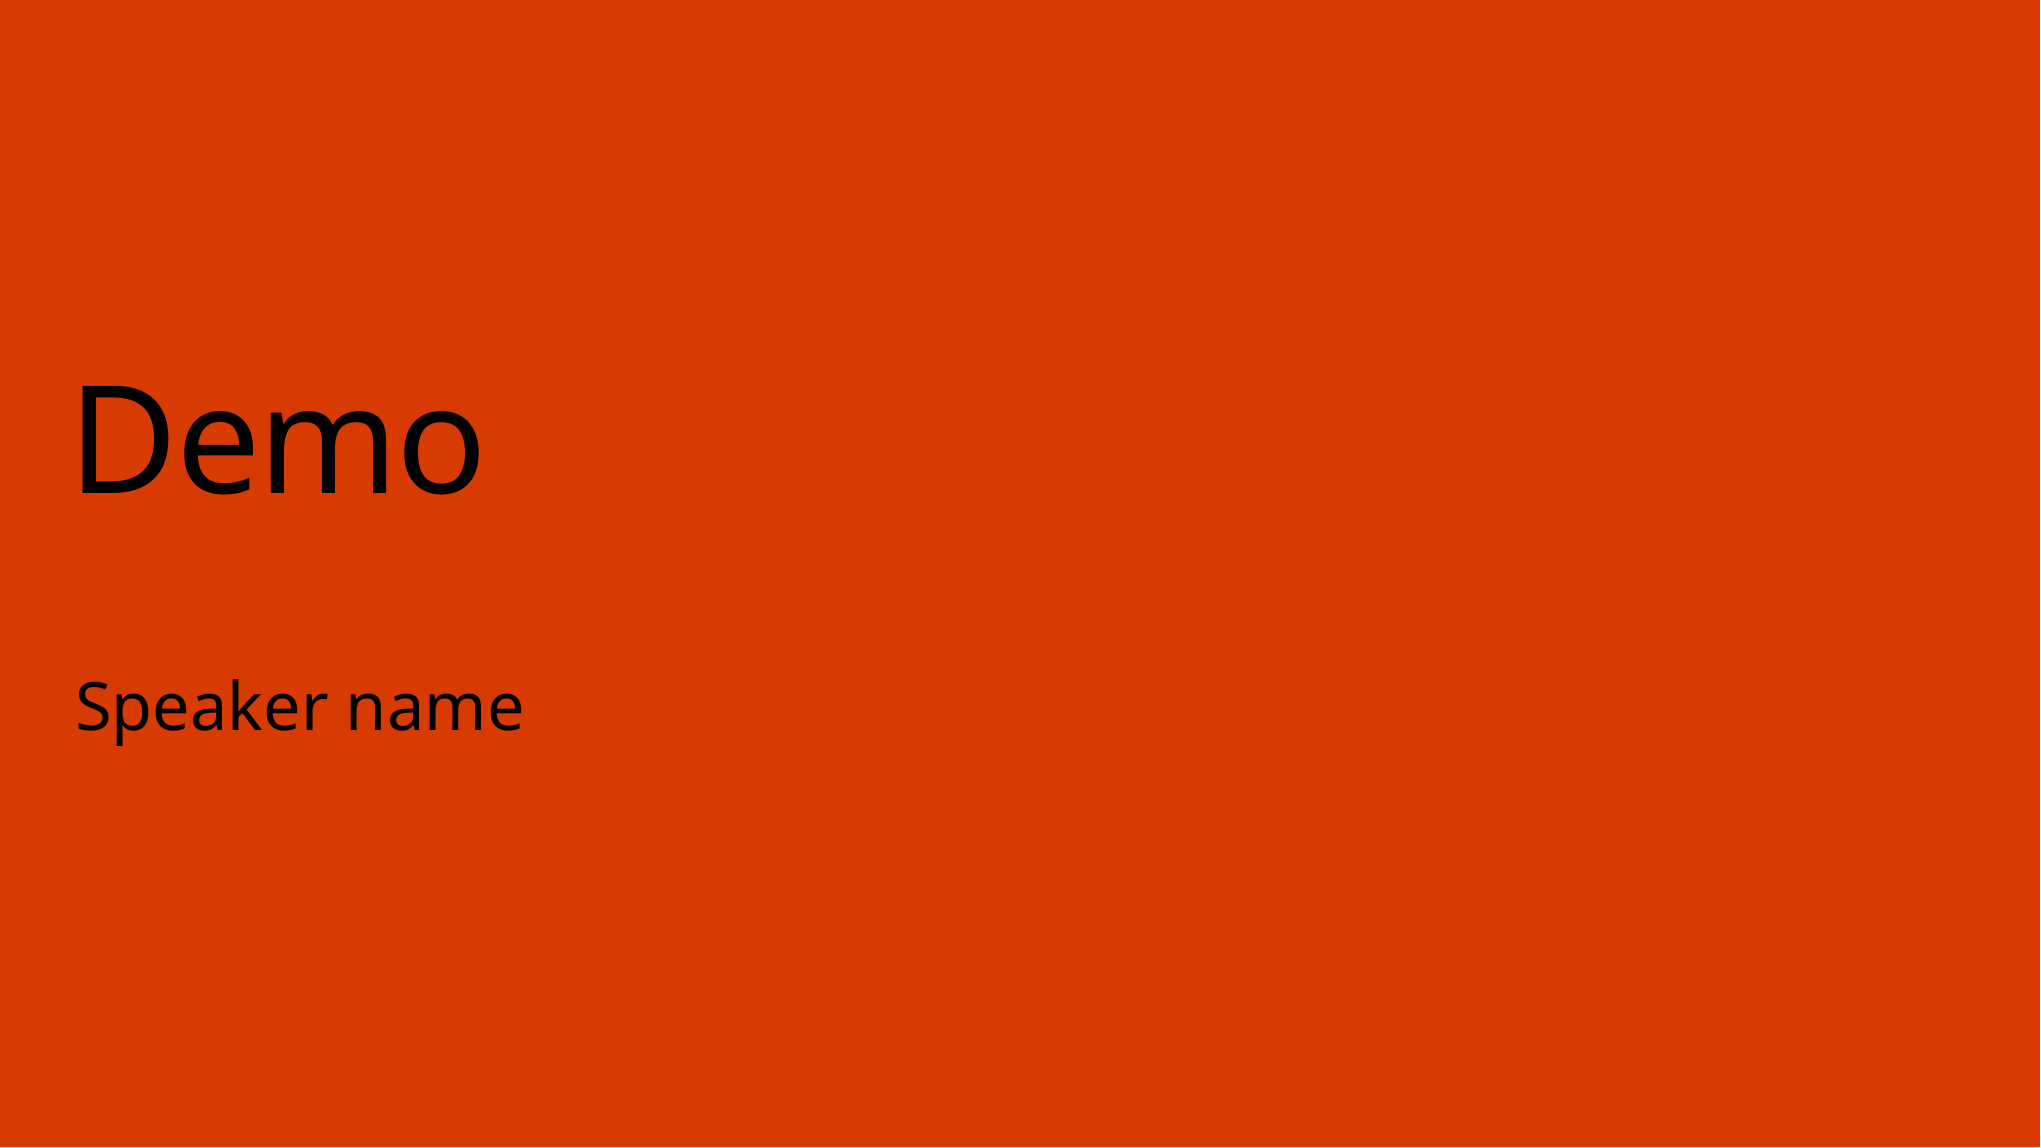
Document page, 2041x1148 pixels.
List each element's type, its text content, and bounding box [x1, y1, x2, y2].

title Demo [45, 348, 1695, 543]
list Speaker name [45, 648, 1696, 770]
